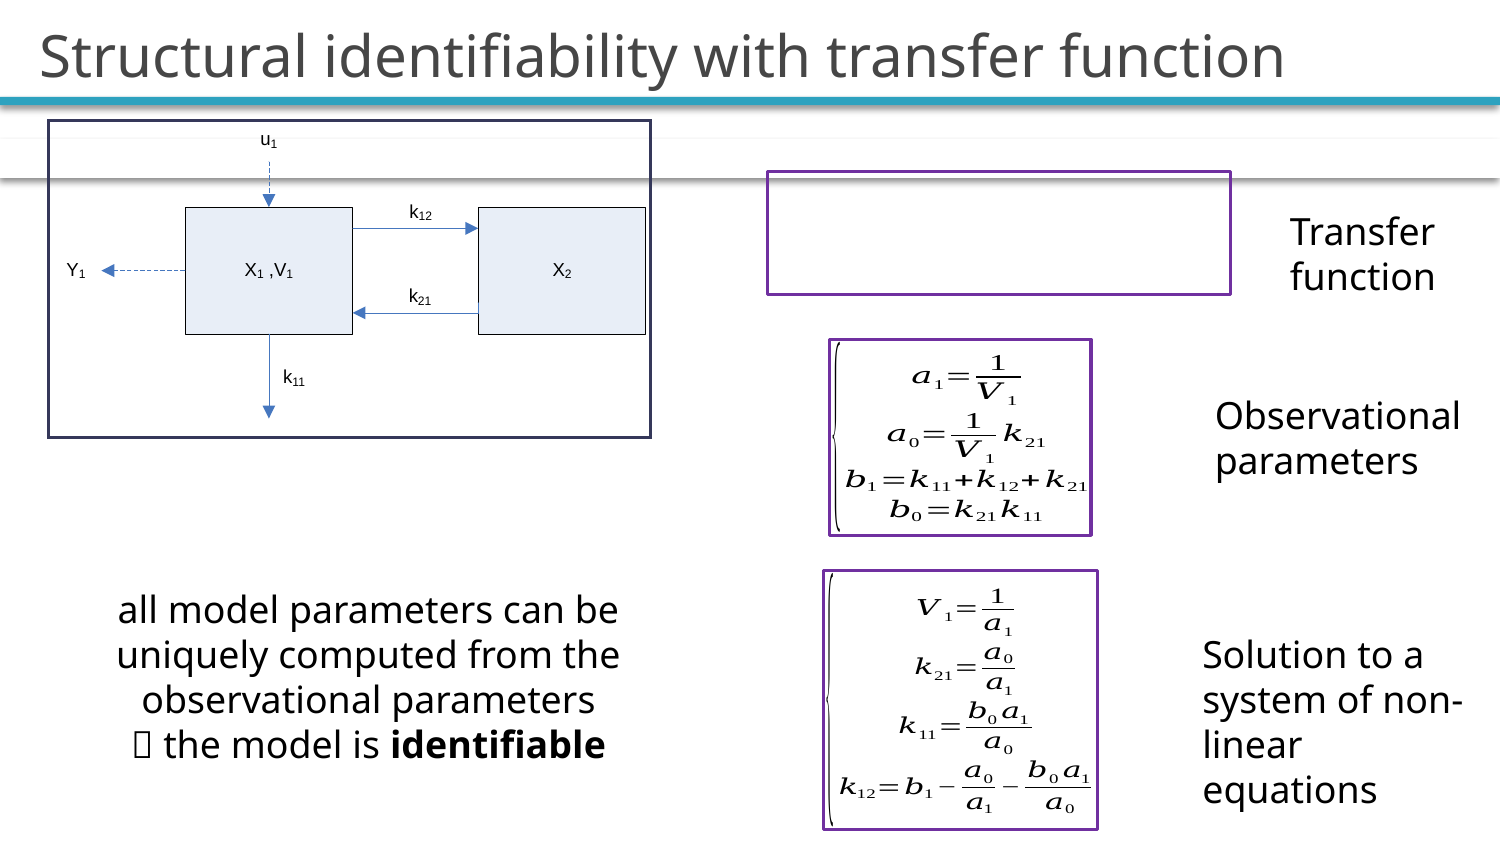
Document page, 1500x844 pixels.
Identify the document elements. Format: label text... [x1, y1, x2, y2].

text_box Observational parameters [1200, 384, 1488, 490]
text_box all model parameters can be uniquely computed from the observational parameters  the model is identifiable [24, 578, 713, 774]
text_box Solution to a system of non-linear equations [1187, 624, 1487, 819]
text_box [49, 121, 650, 436]
text_box Transfer function [1275, 200, 1487, 306]
title Structural identifiability with transfer function [24, 19, 1438, 97]
